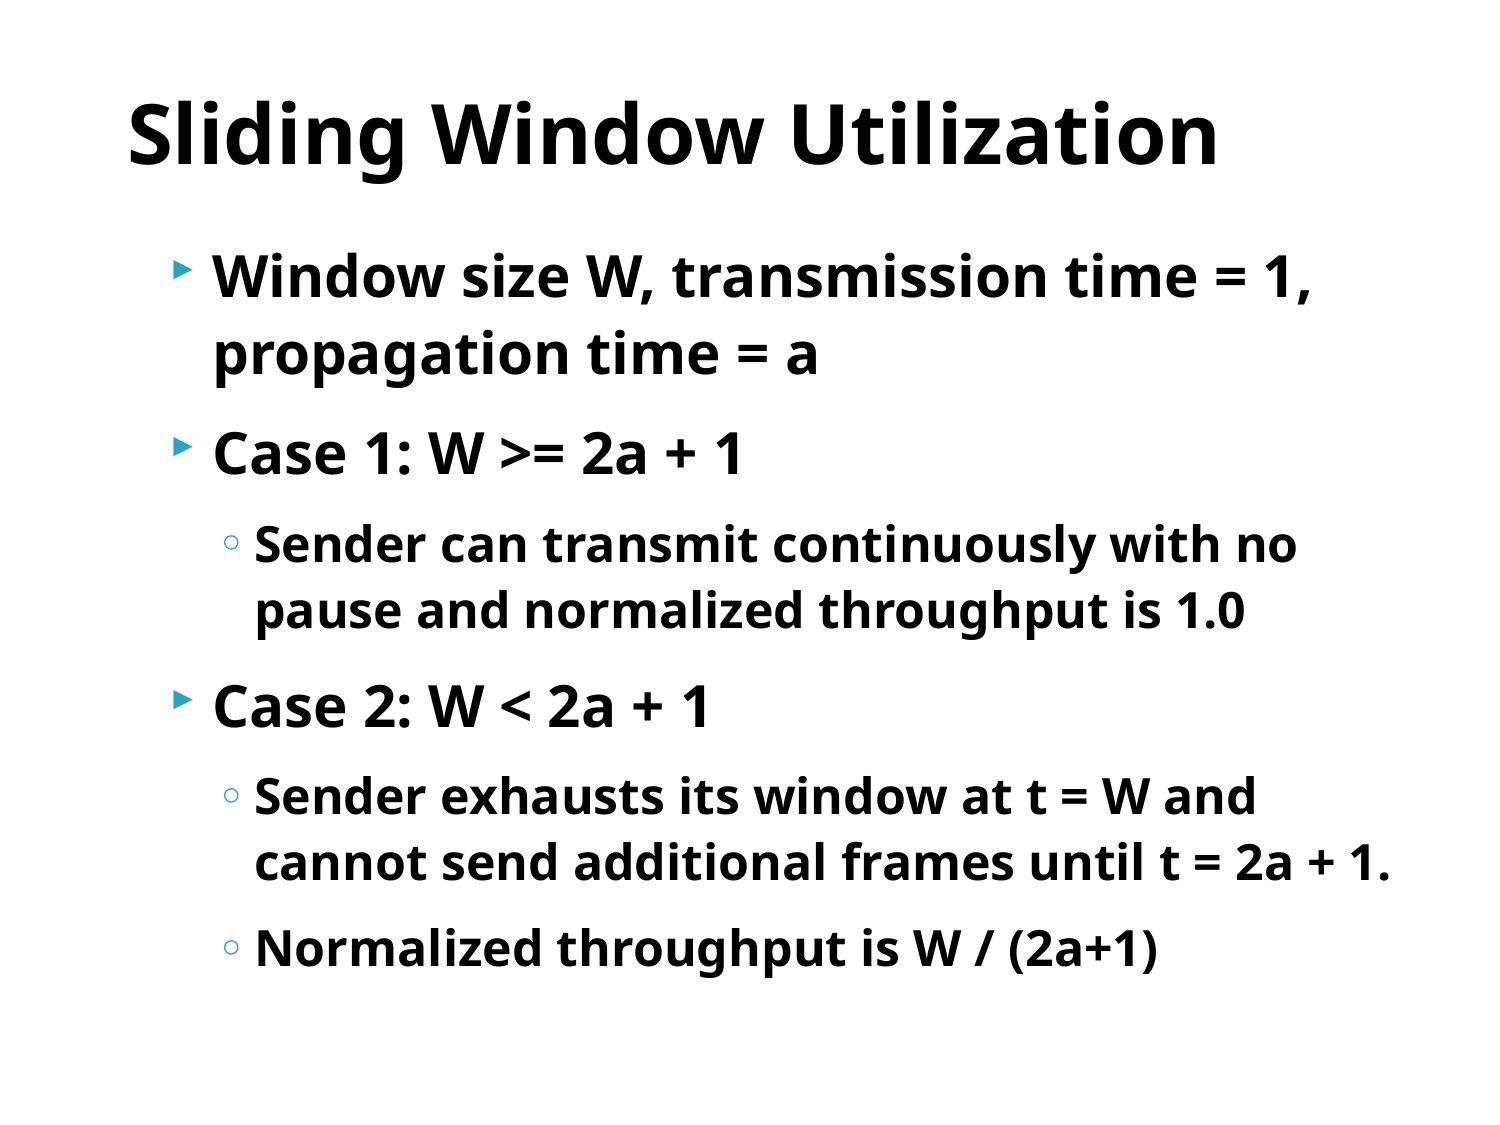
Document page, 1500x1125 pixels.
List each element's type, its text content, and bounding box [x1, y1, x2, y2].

title Sliding Window Utilization [112, 37, 1388, 225]
list Window size W, transmission time = 1, propagation time = a Case 1: W >= 2a + 1 Sender can transmit continuously with no pause and normalized throughput is 1.0 Case 2: W < 2a + 1 Sender exhausts its window at t = W and cannot send additional frames until t = 2a + 1. Normalized throughput is W / (2a+1) [137, 224, 1413, 1025]
